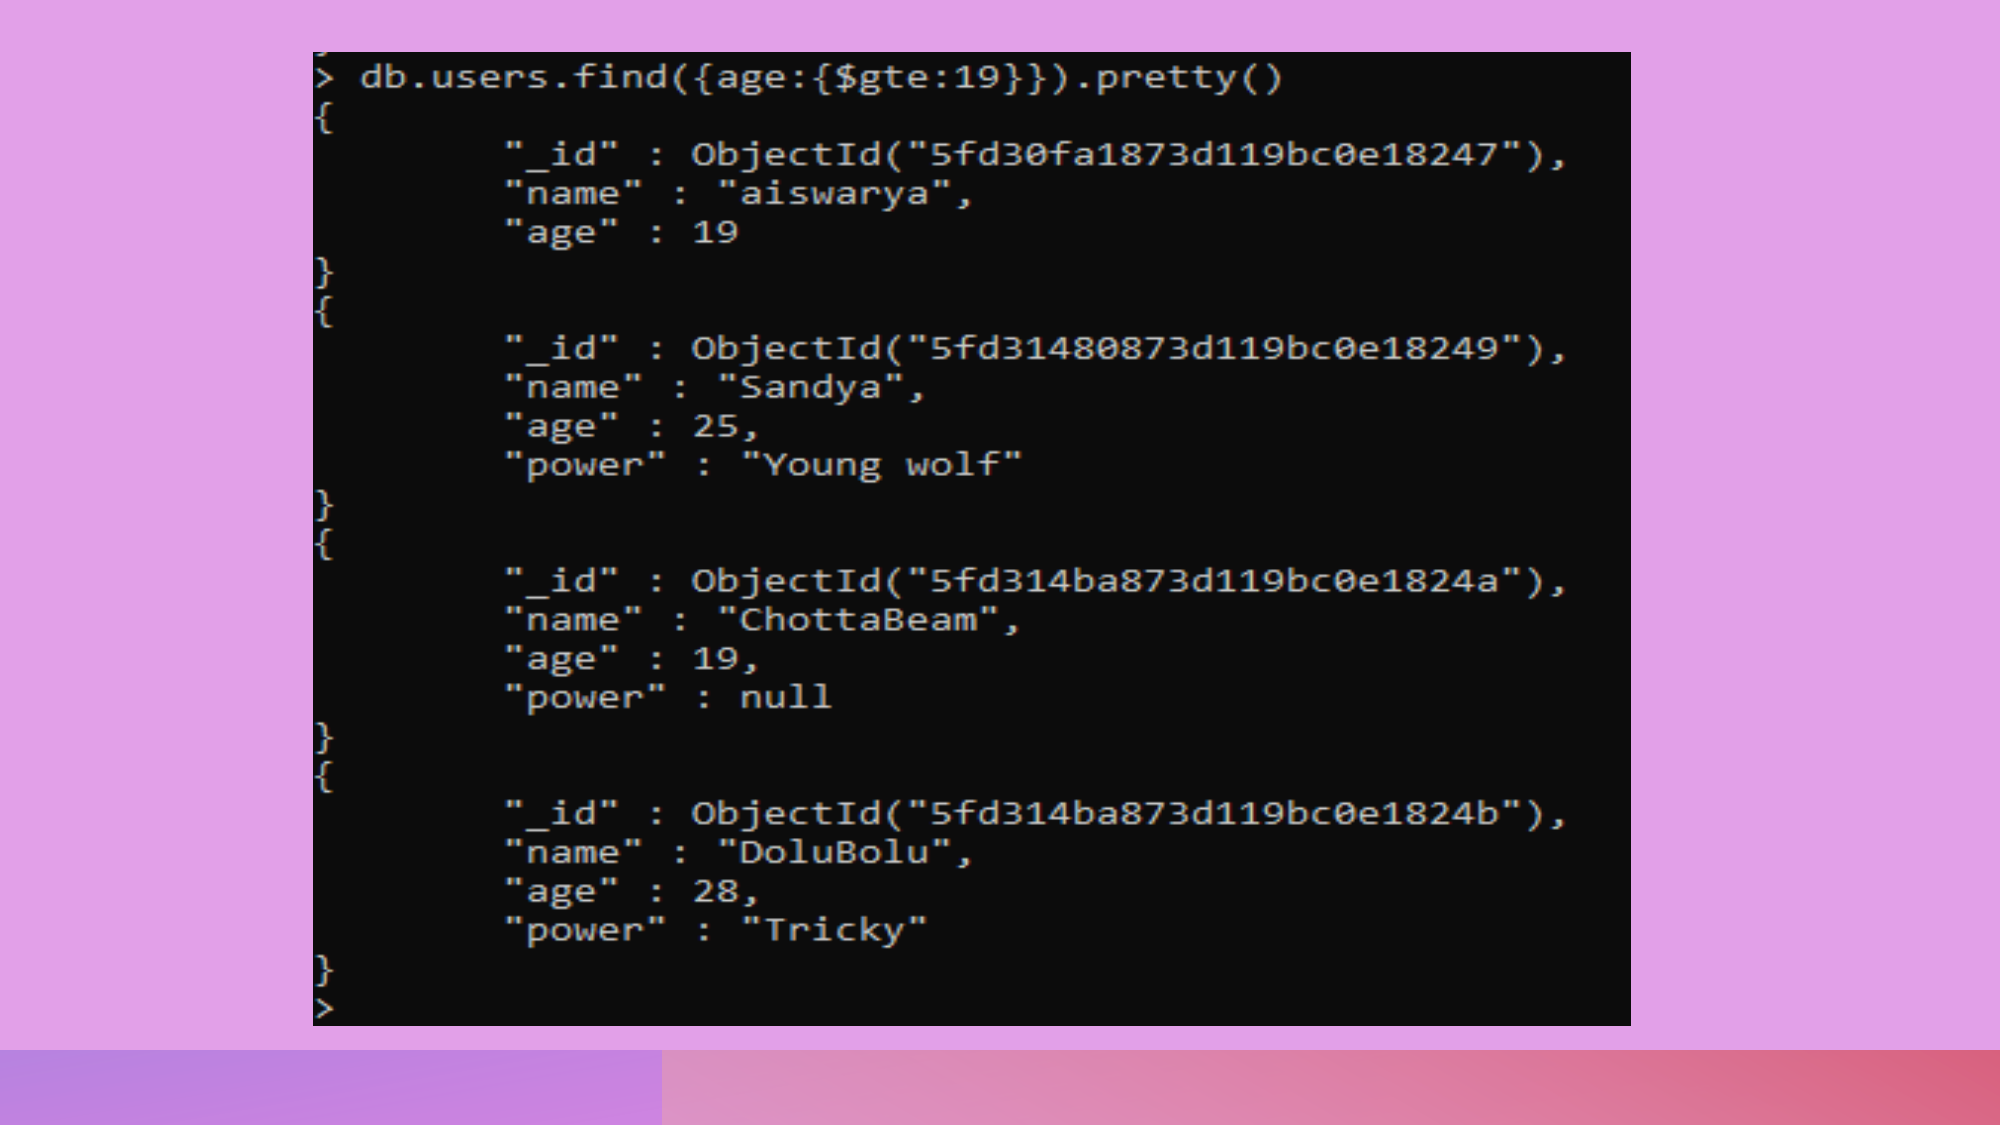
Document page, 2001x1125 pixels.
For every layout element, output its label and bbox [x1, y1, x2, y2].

picture [312, 52, 1631, 1026]
